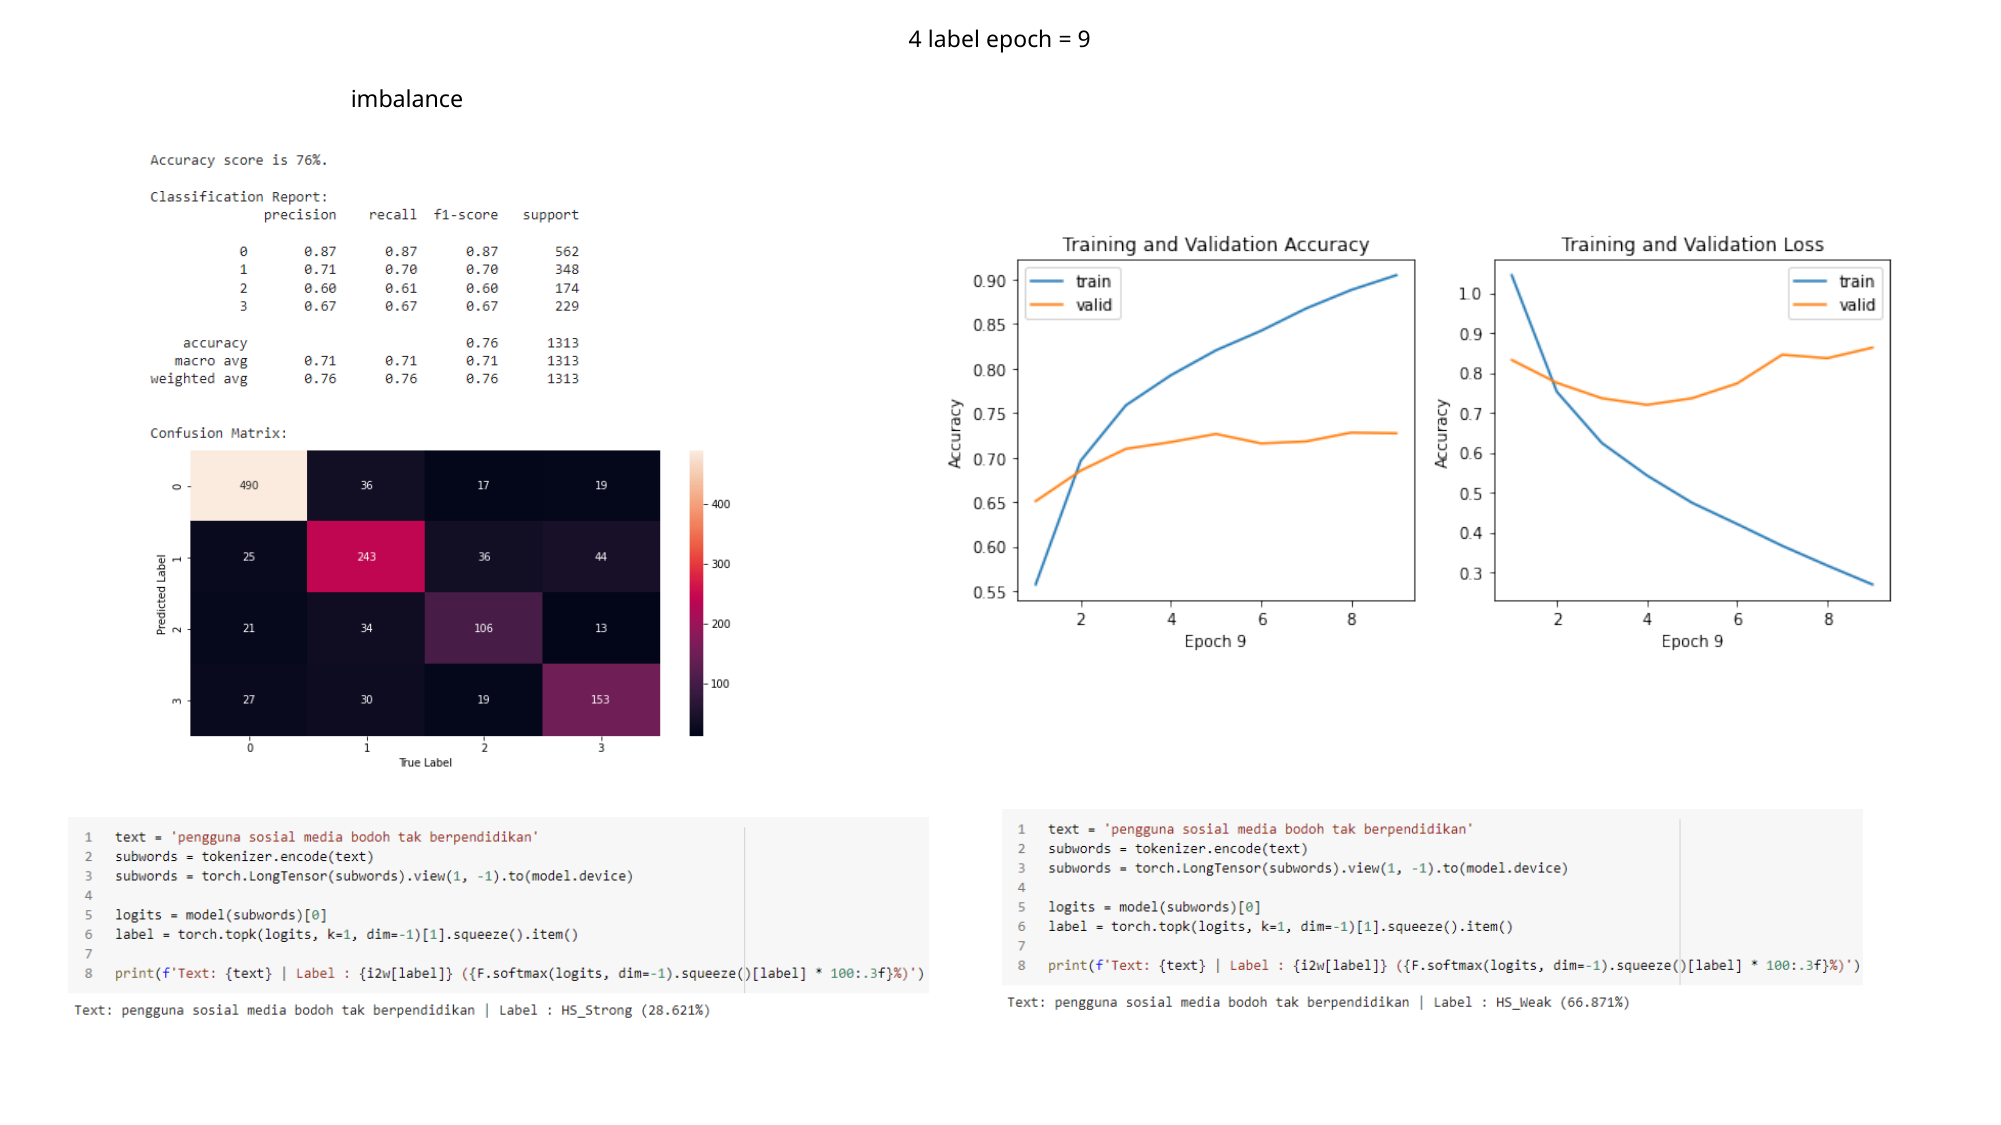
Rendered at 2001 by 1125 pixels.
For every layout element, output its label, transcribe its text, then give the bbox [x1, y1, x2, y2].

title 4 label epoch = 9 [137, 19, 1863, 60]
text_box imbalance [140, 80, 674, 121]
picture [141, 149, 738, 775]
picture [939, 225, 1901, 661]
picture [1002, 805, 1863, 1018]
picture [68, 816, 929, 1028]
